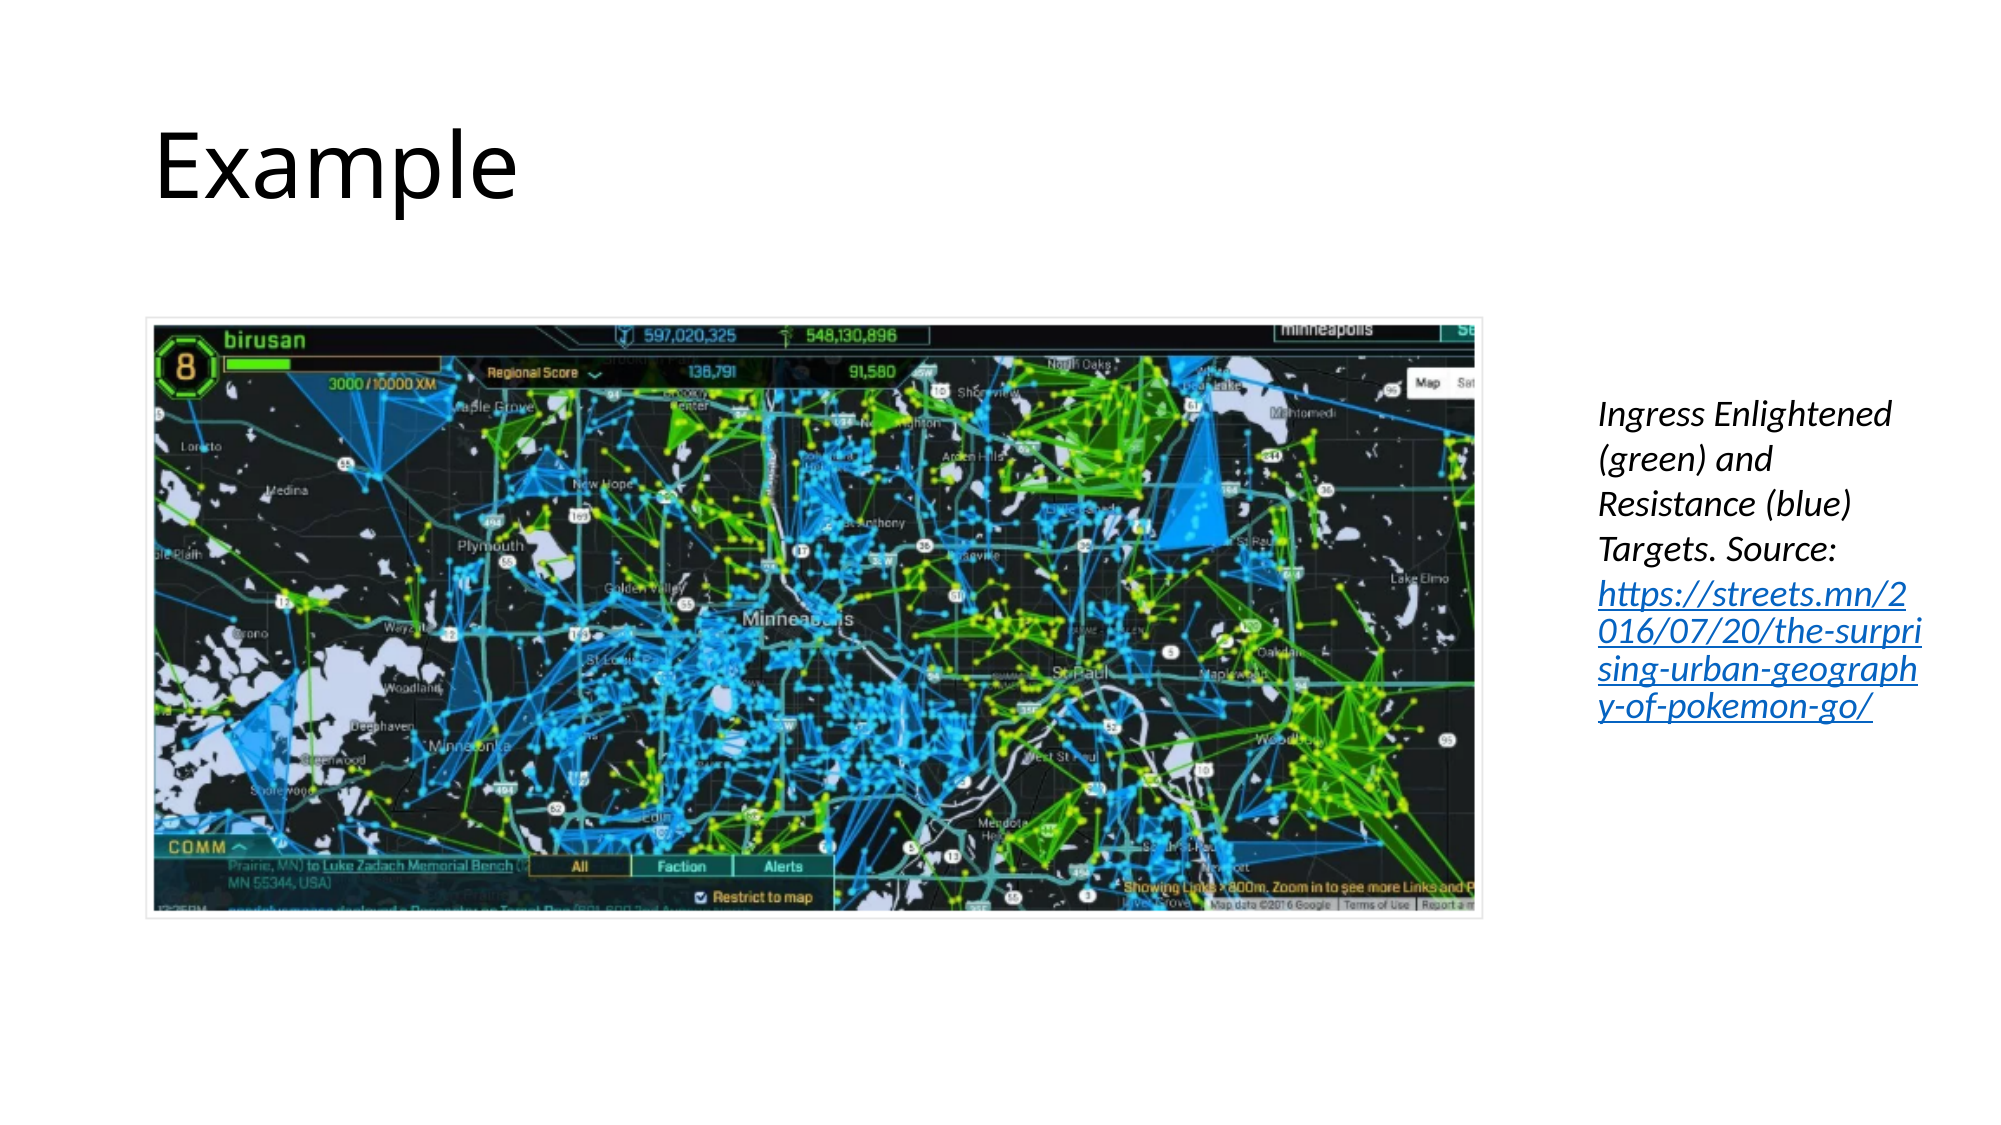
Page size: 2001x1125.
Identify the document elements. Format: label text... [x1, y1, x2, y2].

text_box Ingress Enlightened (green) and Resistance (blue) Targets. Source: https://streets.mn/2016/07/20/the-surprising-urban-geography-of-pokemon-go/ [1582, 381, 1938, 666]
picture [137, 300, 1494, 923]
title Example [137, 59, 1863, 278]
